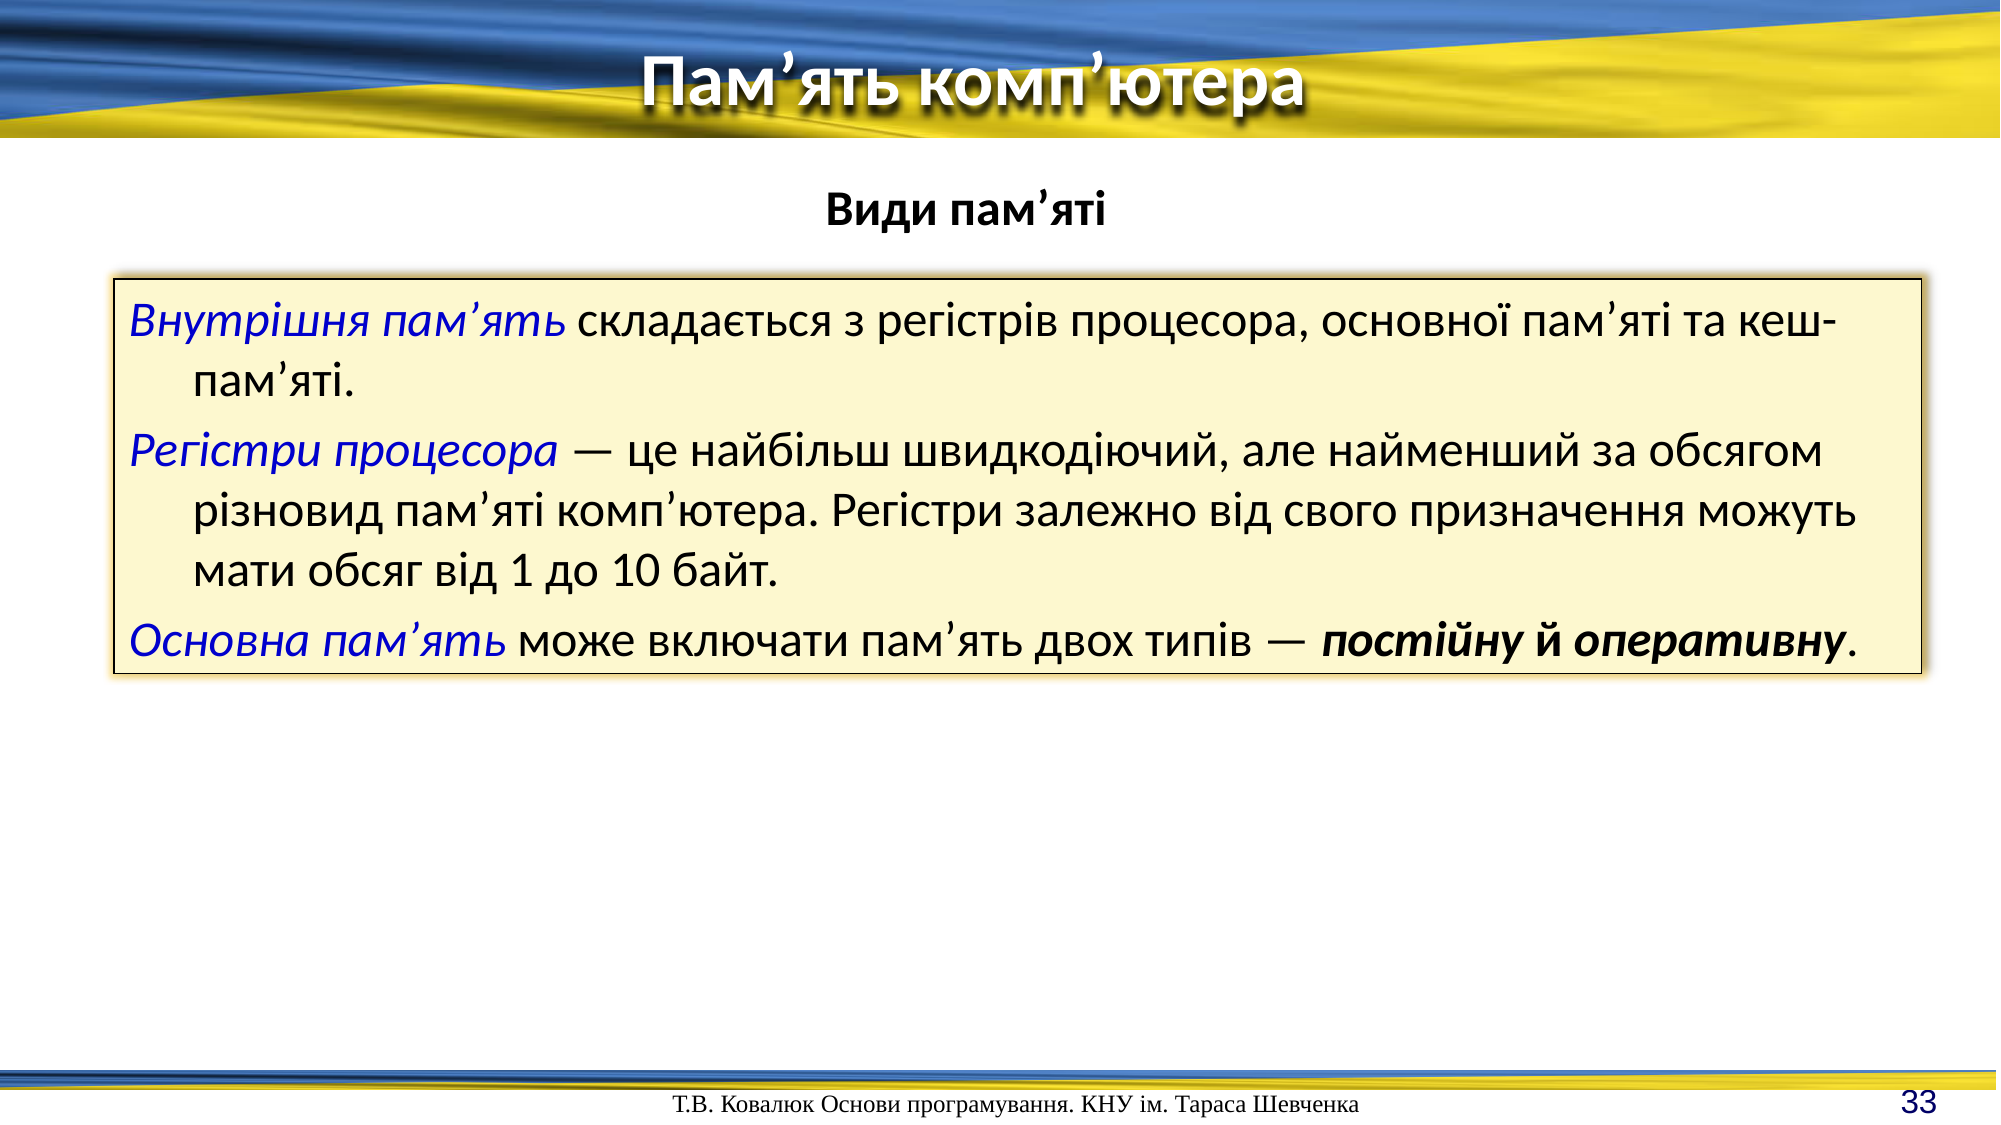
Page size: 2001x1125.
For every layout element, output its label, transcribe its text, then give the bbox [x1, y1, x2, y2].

picture [0, 1070, 1996, 1090]
text_box Внутрішня пам’ять складається з регістрів процесора, основної пам’яті та кеш-пам’яті. Регістри процесора — це найбільш швидкодіючий, але найменший за обсягом різновид пам’яті комп’ютера. Регістри залежно від свого призначення можуть мати обсяг від 1 до 10 байт. Основна пам’ять може включати пам’ять двох типів — постійну й оперативну. [114, 278, 1922, 674]
text_box Пам’ять комп’ютера [362, 23, 1603, 129]
picture [0, 0, 2000, 138]
text_box Види пам’яті [810, 167, 1224, 243]
